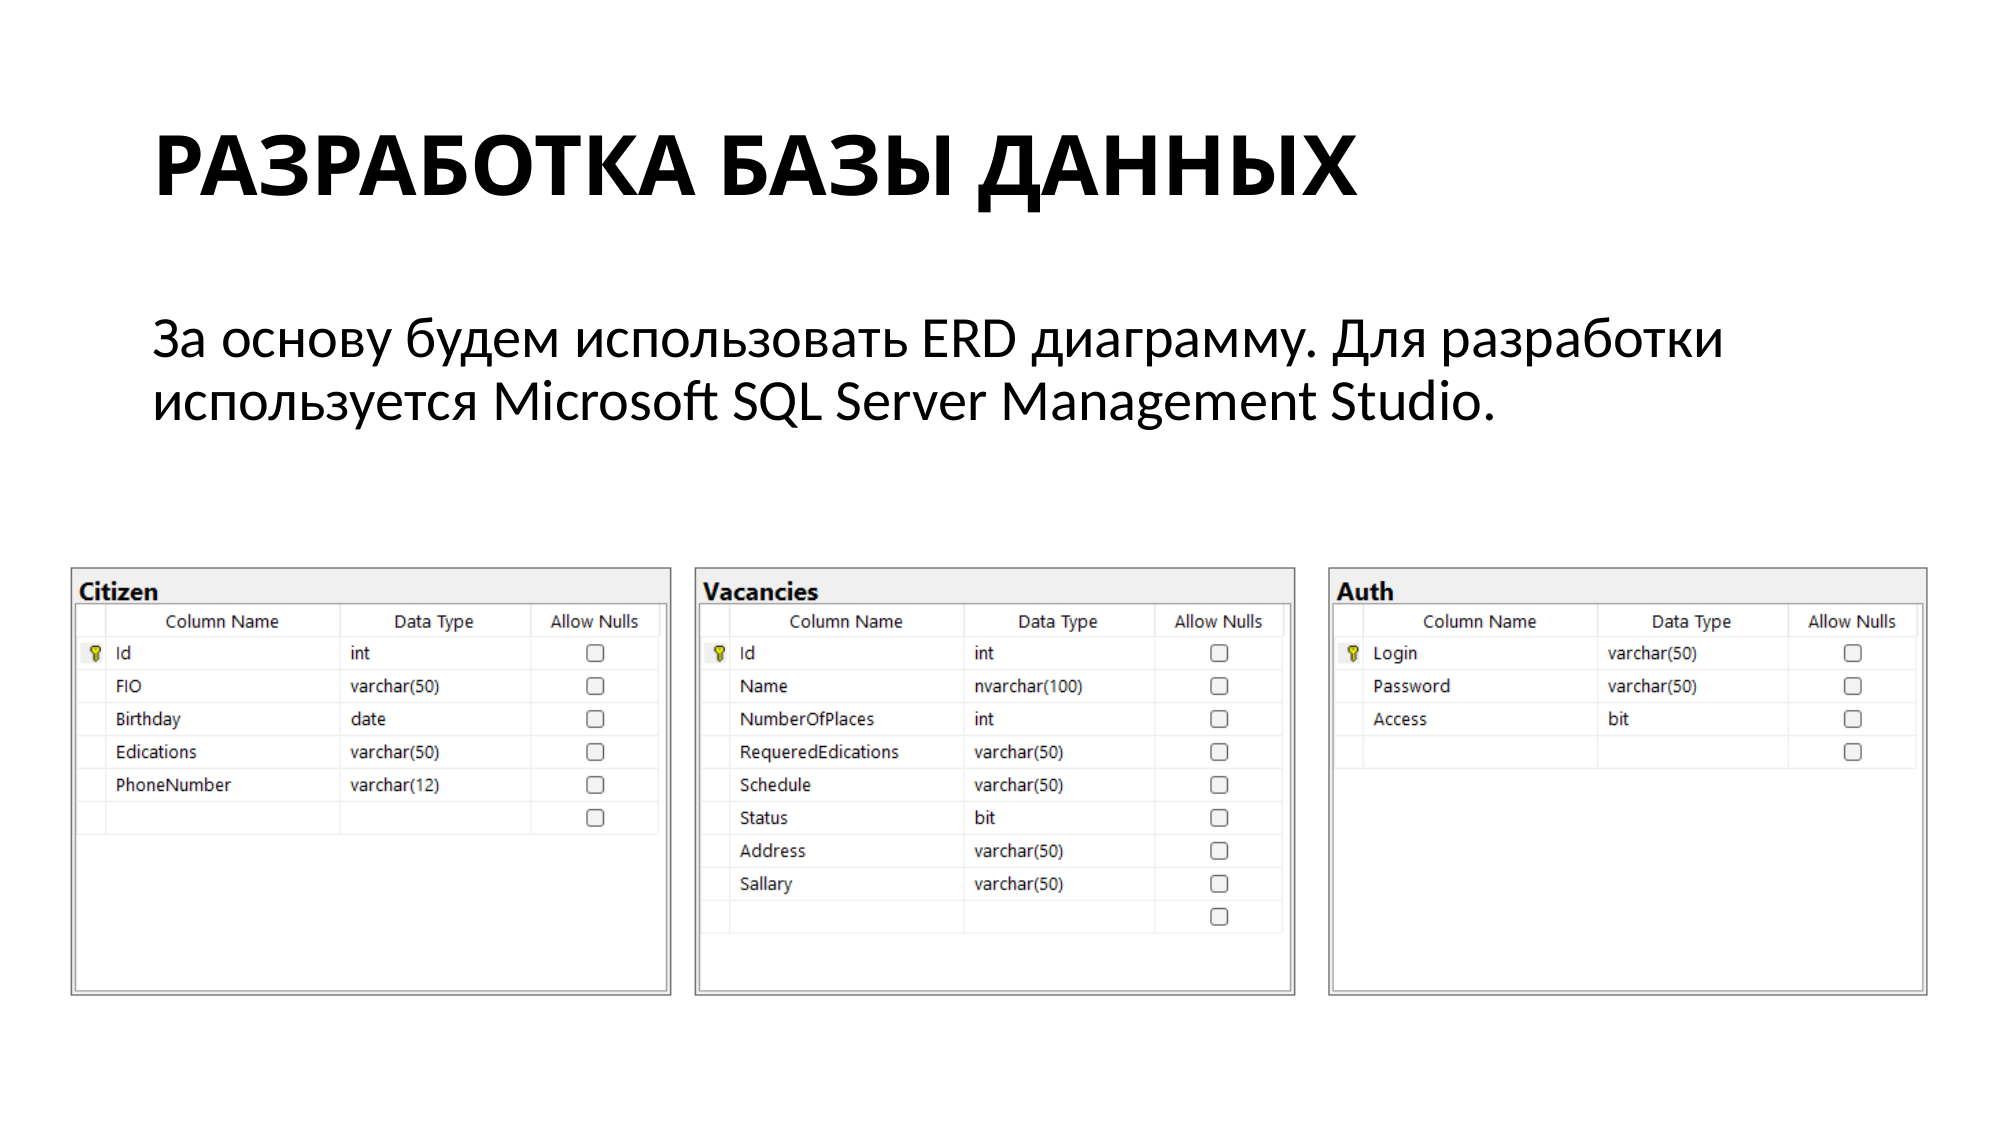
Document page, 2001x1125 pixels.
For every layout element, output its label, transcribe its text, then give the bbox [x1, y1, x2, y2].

picture [63, 562, 1936, 1000]
title Разработка базы данных [137, 59, 1863, 278]
list За основу будем использовать ERD диаграмму. Для разработки используется Microsoft SQL Server Management Studio. [137, 299, 1863, 455]
